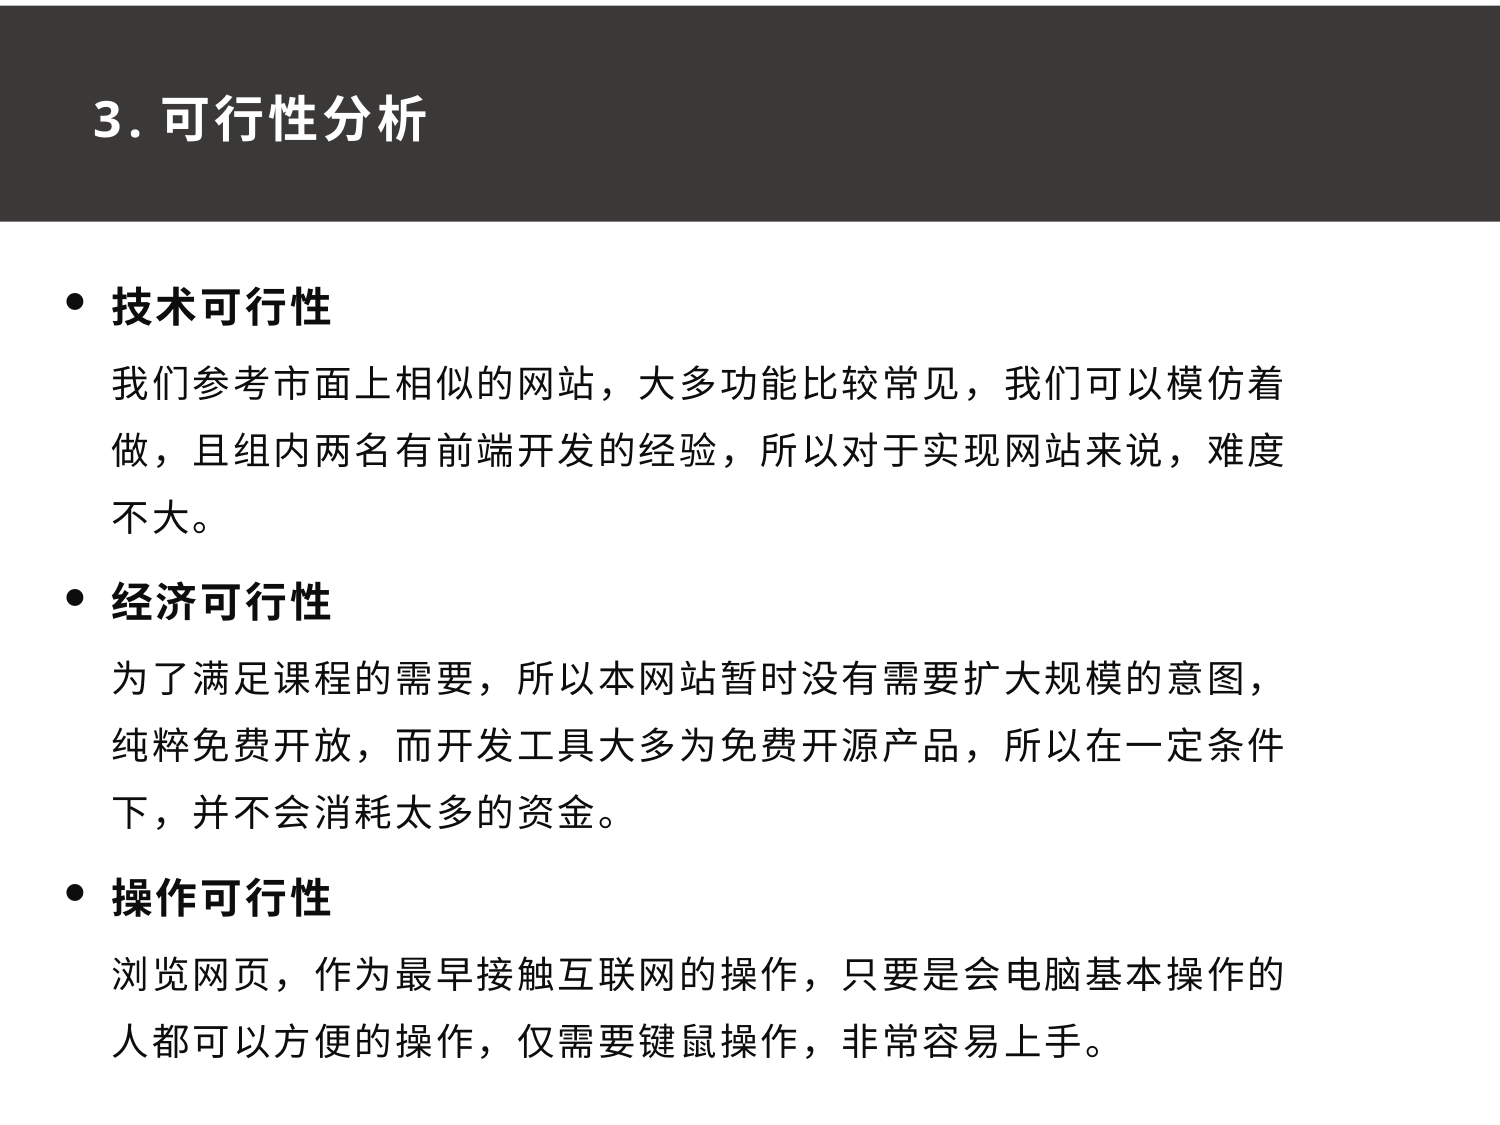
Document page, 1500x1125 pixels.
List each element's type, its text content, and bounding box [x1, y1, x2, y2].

text_box 操作可行性 [53, 829, 559, 947]
text_box 3.可行性分析 [76, 81, 1446, 161]
text_box [0, 5, 1500, 223]
text_box 为了满足课程的需要，所以本网站暂时没有需要扩大规模的意图，纯粹免费开放，而开发工具大多为免费开源产品，所以在一定条件下，并不会消耗太多的资金。 [100, 609, 1329, 858]
text_box 经济可行性 [53, 534, 559, 652]
text_box 技术可行性 [53, 239, 559, 356]
text_box 浏览网页，作为最早接触互联网的操作，只要是会电脑基本操作的人都可以方便的操作，仅需要键鼠操作，非常容易上手。 [100, 872, 1329, 1121]
text_box 我们参考市面上相似的网站，大多功能比较常见，我们可以模仿着做，且组内两名有前端开发的经验，所以对于实现网站来说，难度不大。 [100, 314, 1329, 563]
